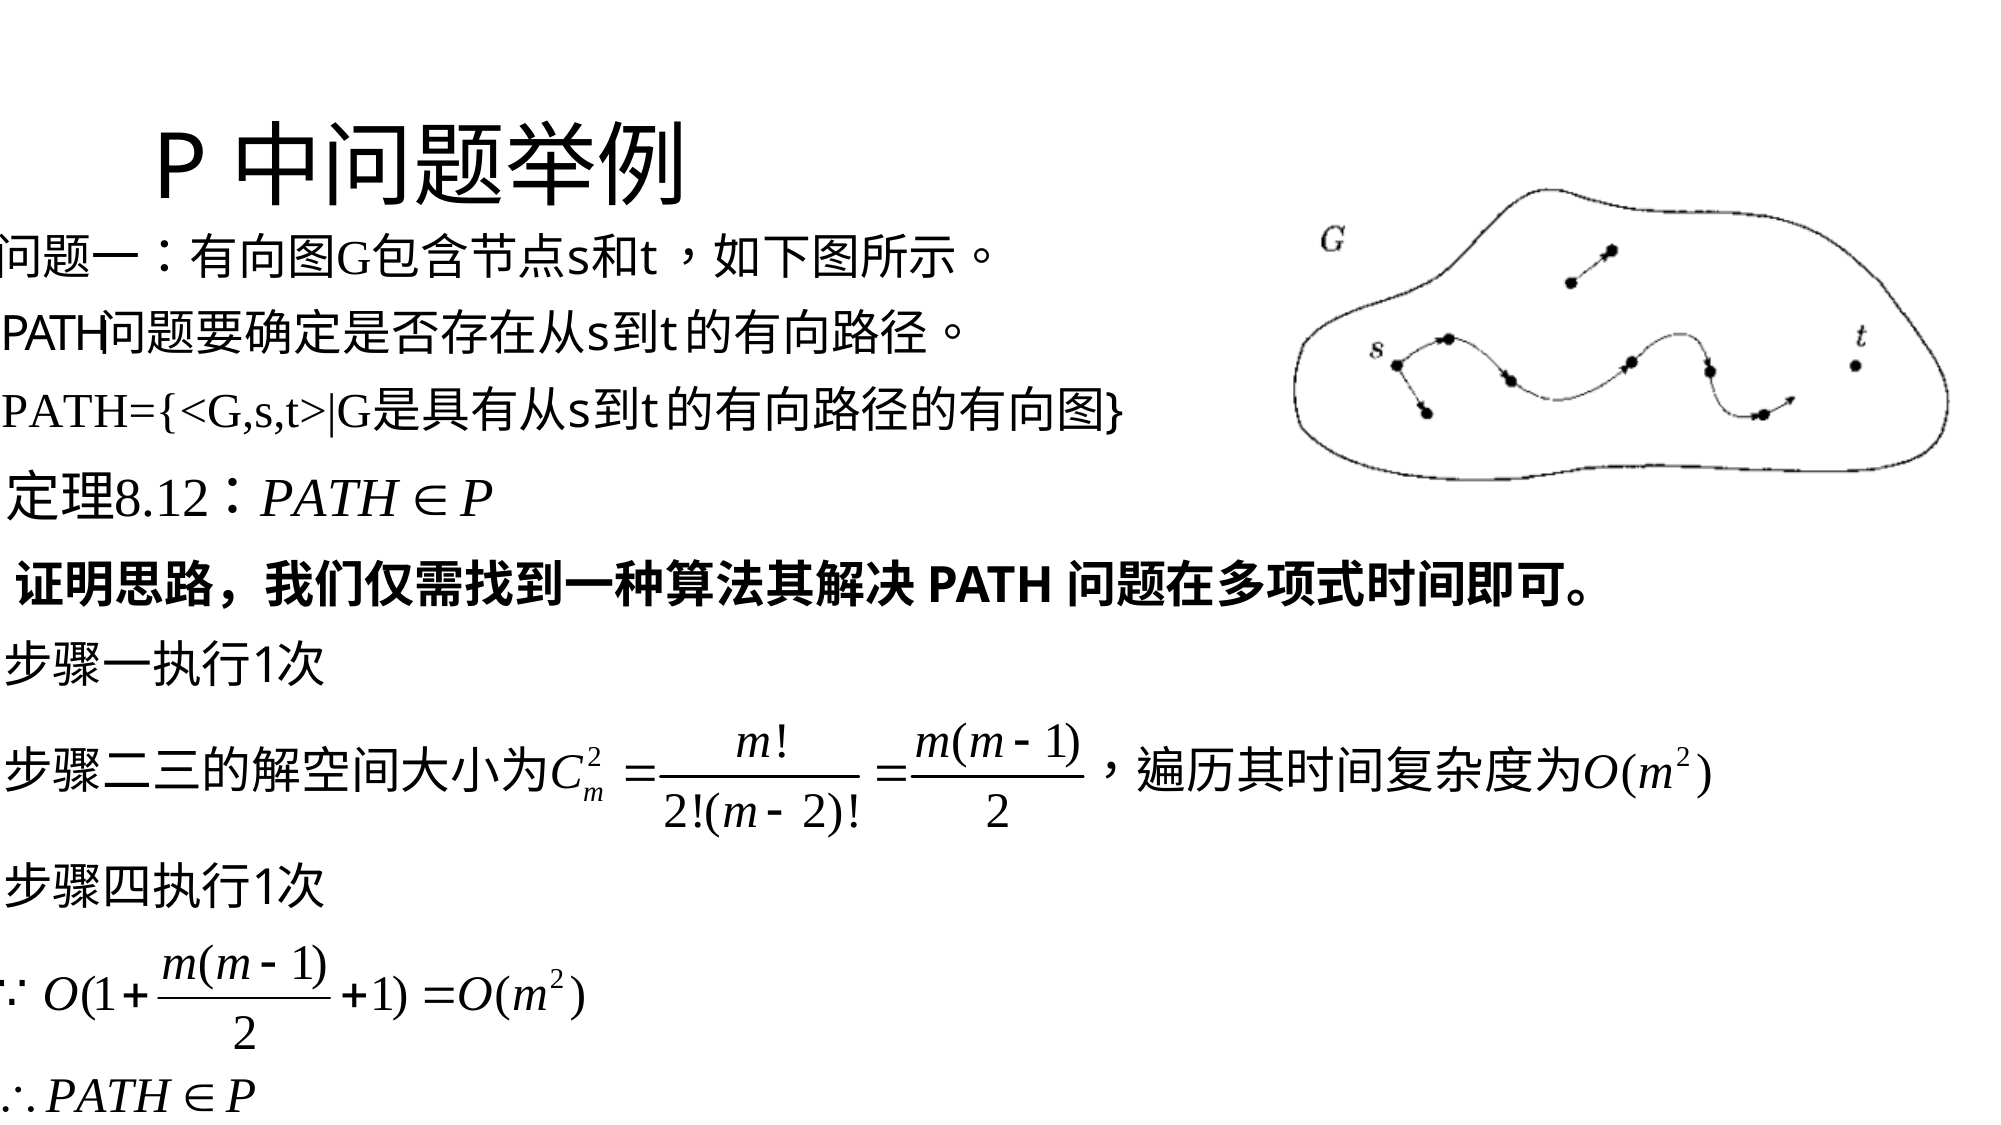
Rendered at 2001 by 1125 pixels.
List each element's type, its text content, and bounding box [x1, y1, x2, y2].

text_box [0, 224, 1130, 449]
text_box 证明思路，我们仅需找到一种算法其解决PATH问题在多项式时间即可。 [0, 544, 2000, 620]
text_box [0, 630, 1720, 1125]
picture [1228, 158, 2000, 503]
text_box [0, 461, 505, 535]
title P中问题举例 [137, 59, 1863, 278]
